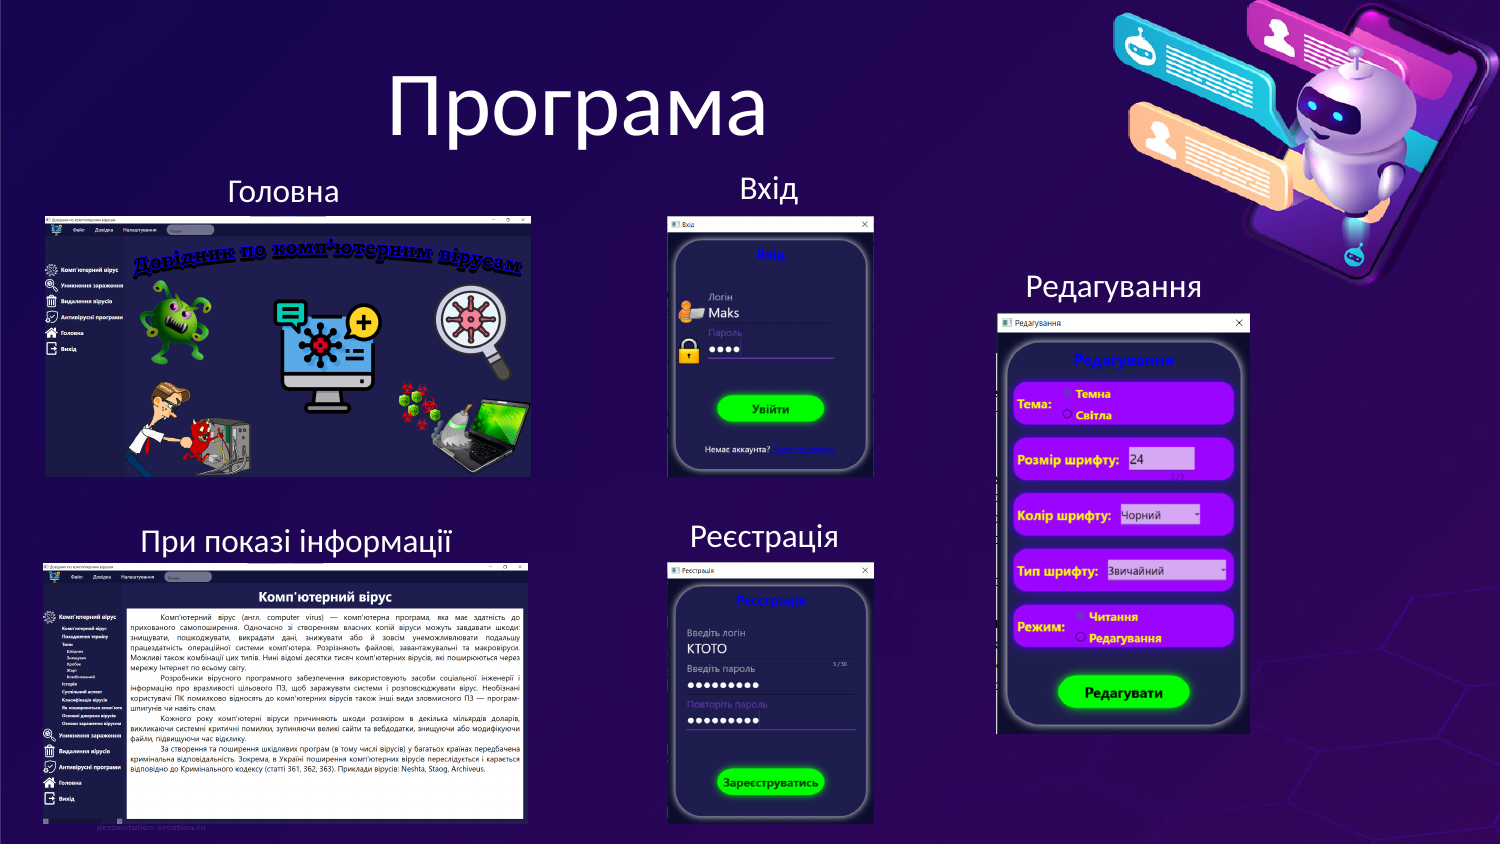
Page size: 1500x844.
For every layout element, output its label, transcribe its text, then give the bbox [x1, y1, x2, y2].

text_box Головна [213, 161, 363, 214]
picture [0, 0, 1500, 844]
title Програма [41, 28, 1117, 170]
text_box Вхід [724, 158, 817, 214]
text_box При показі інформації [125, 511, 536, 567]
text_box Реєстрація [675, 506, 862, 560]
text_box Редагування [1010, 257, 1235, 311]
